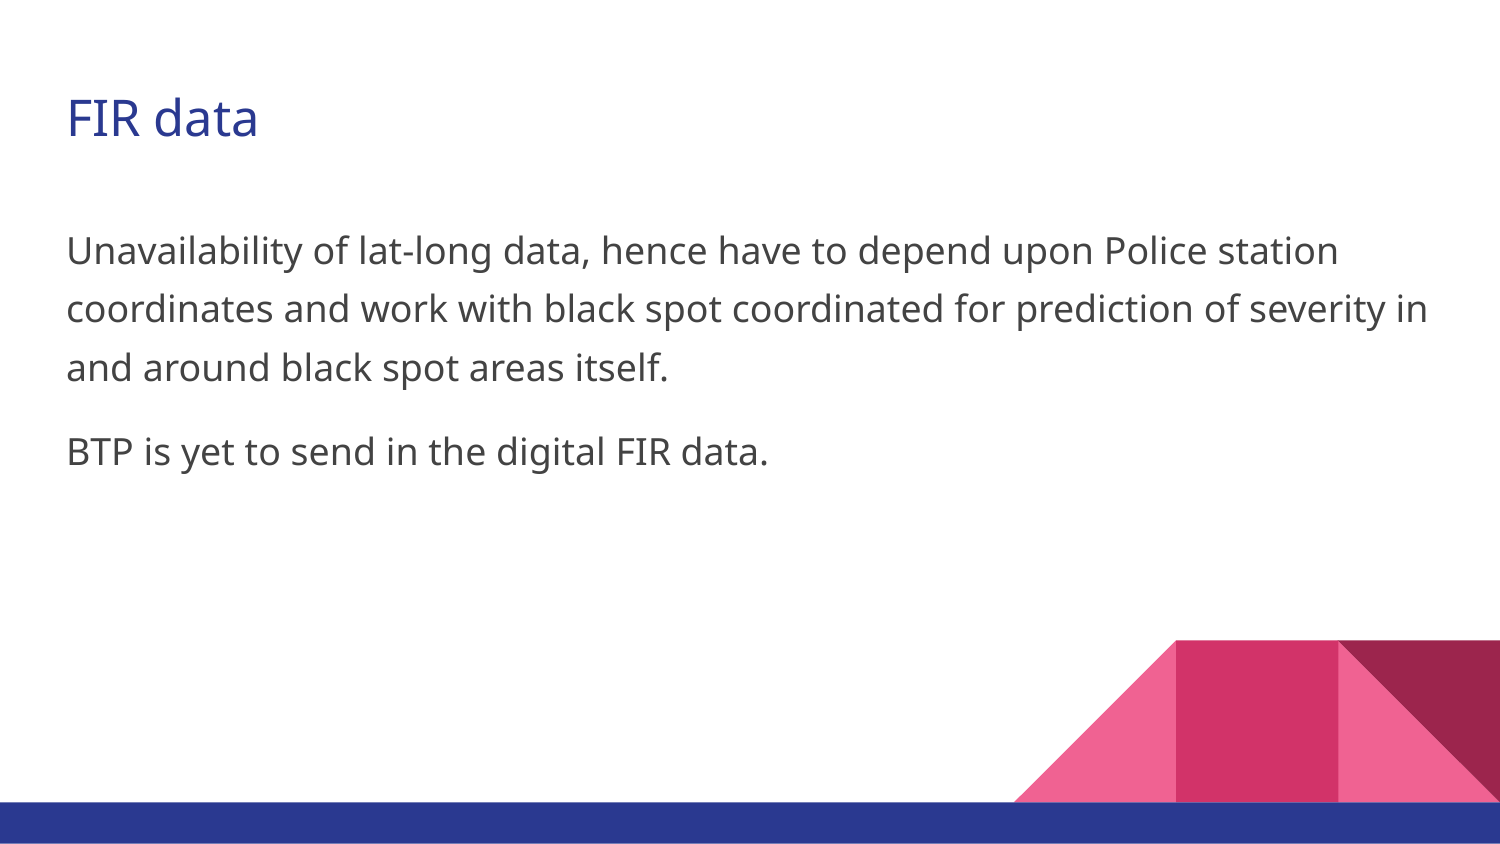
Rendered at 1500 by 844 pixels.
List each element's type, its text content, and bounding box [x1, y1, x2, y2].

list Unavailability of lat-long data, hence have to depend upon Police station coordinates and work with black spot coordinated for prediction of severity in and around black spot areas itself. BTP is yet to send in the digital FIR data. [51, 201, 1449, 750]
title FIR data [51, 67, 1449, 167]
